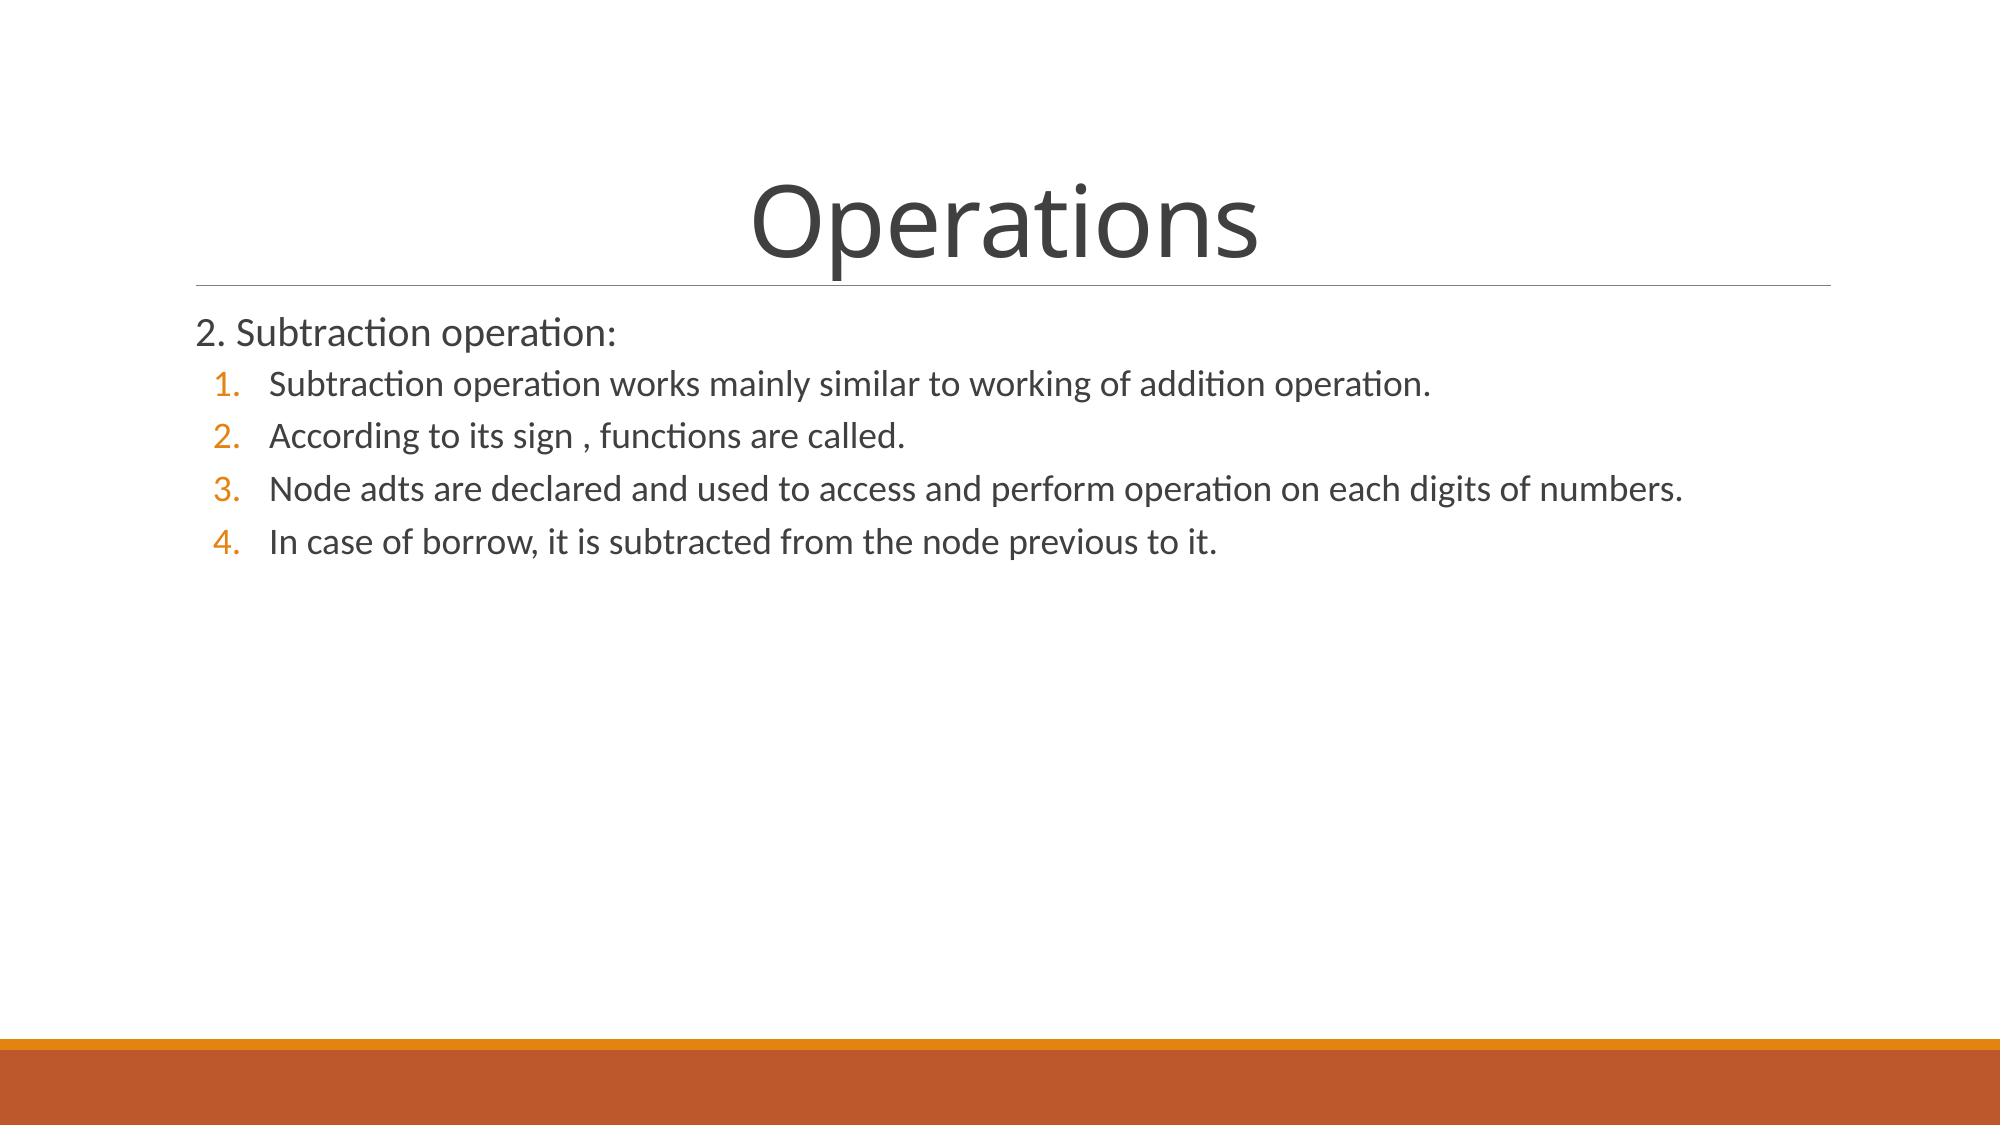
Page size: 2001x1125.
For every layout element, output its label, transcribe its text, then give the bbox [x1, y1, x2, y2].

list 2. Subtraction operation: Subtraction operation works mainly similar to working of addition operation. According to its sign , functions are called. Node adts are declared and used to access and perform operation on each digits of numbers. In case of borrow, it is subtracted from the node previous to it. [180, 302, 1830, 963]
title Operations [180, 47, 1830, 285]
